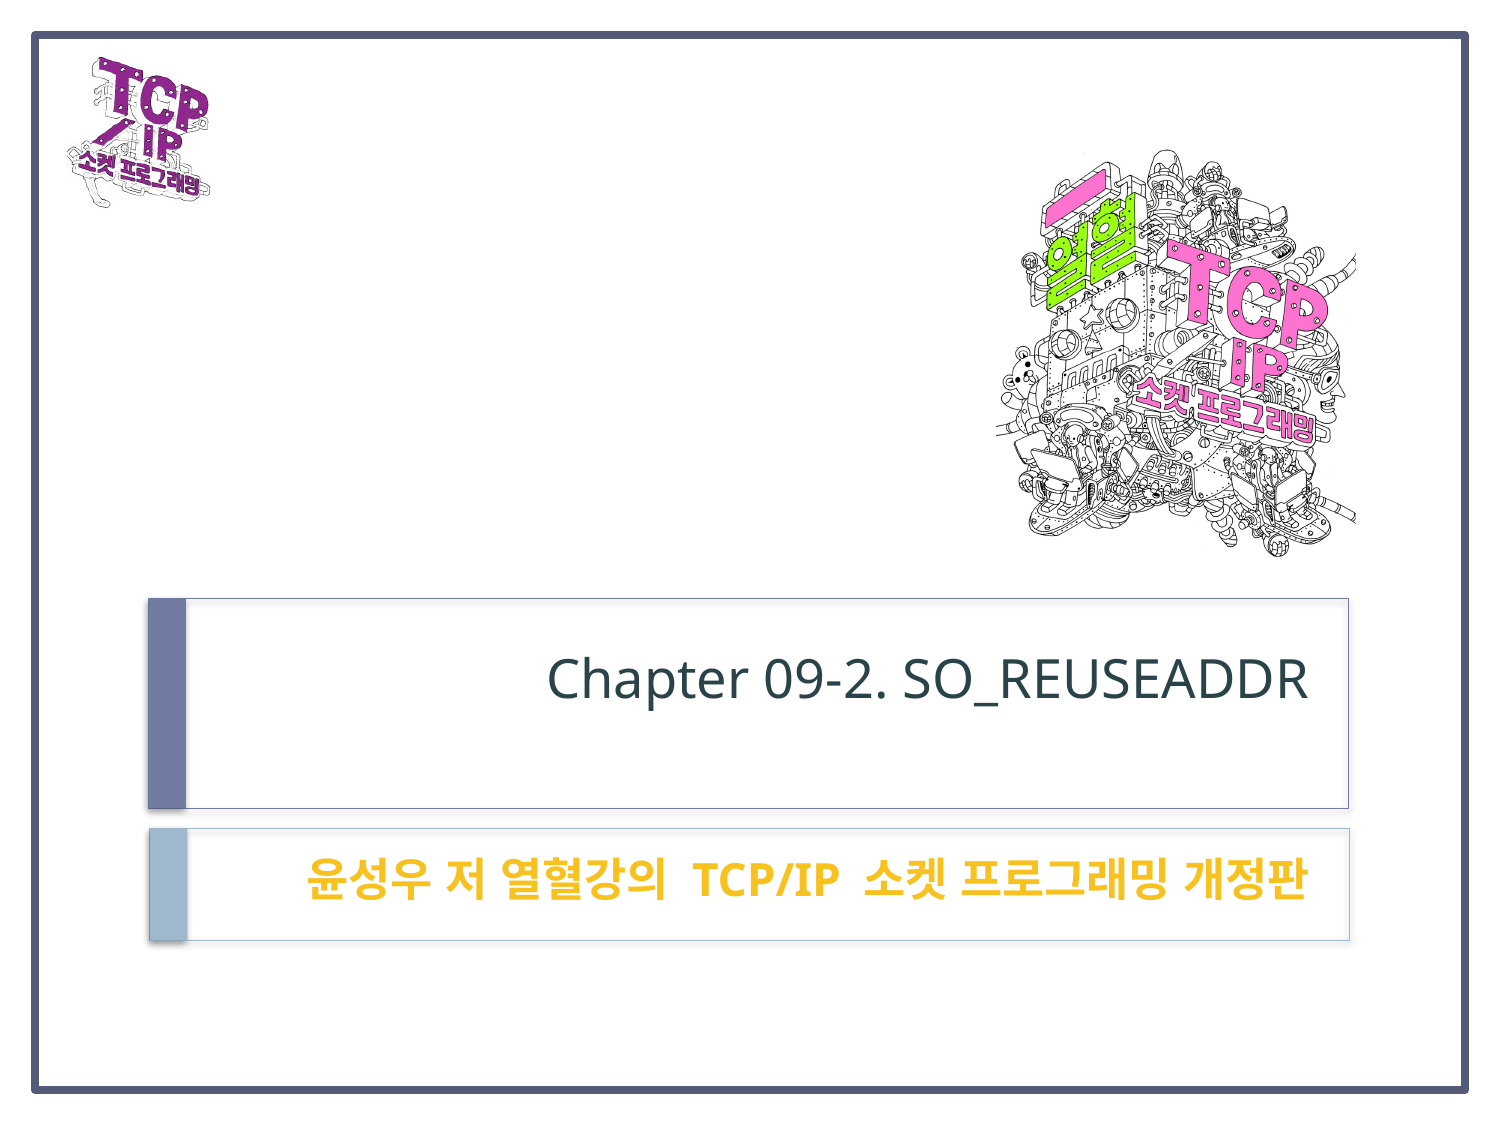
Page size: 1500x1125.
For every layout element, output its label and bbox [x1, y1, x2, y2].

picture [58, 46, 223, 212]
picture [995, 140, 1356, 563]
text_box [34, 34, 1466, 1091]
